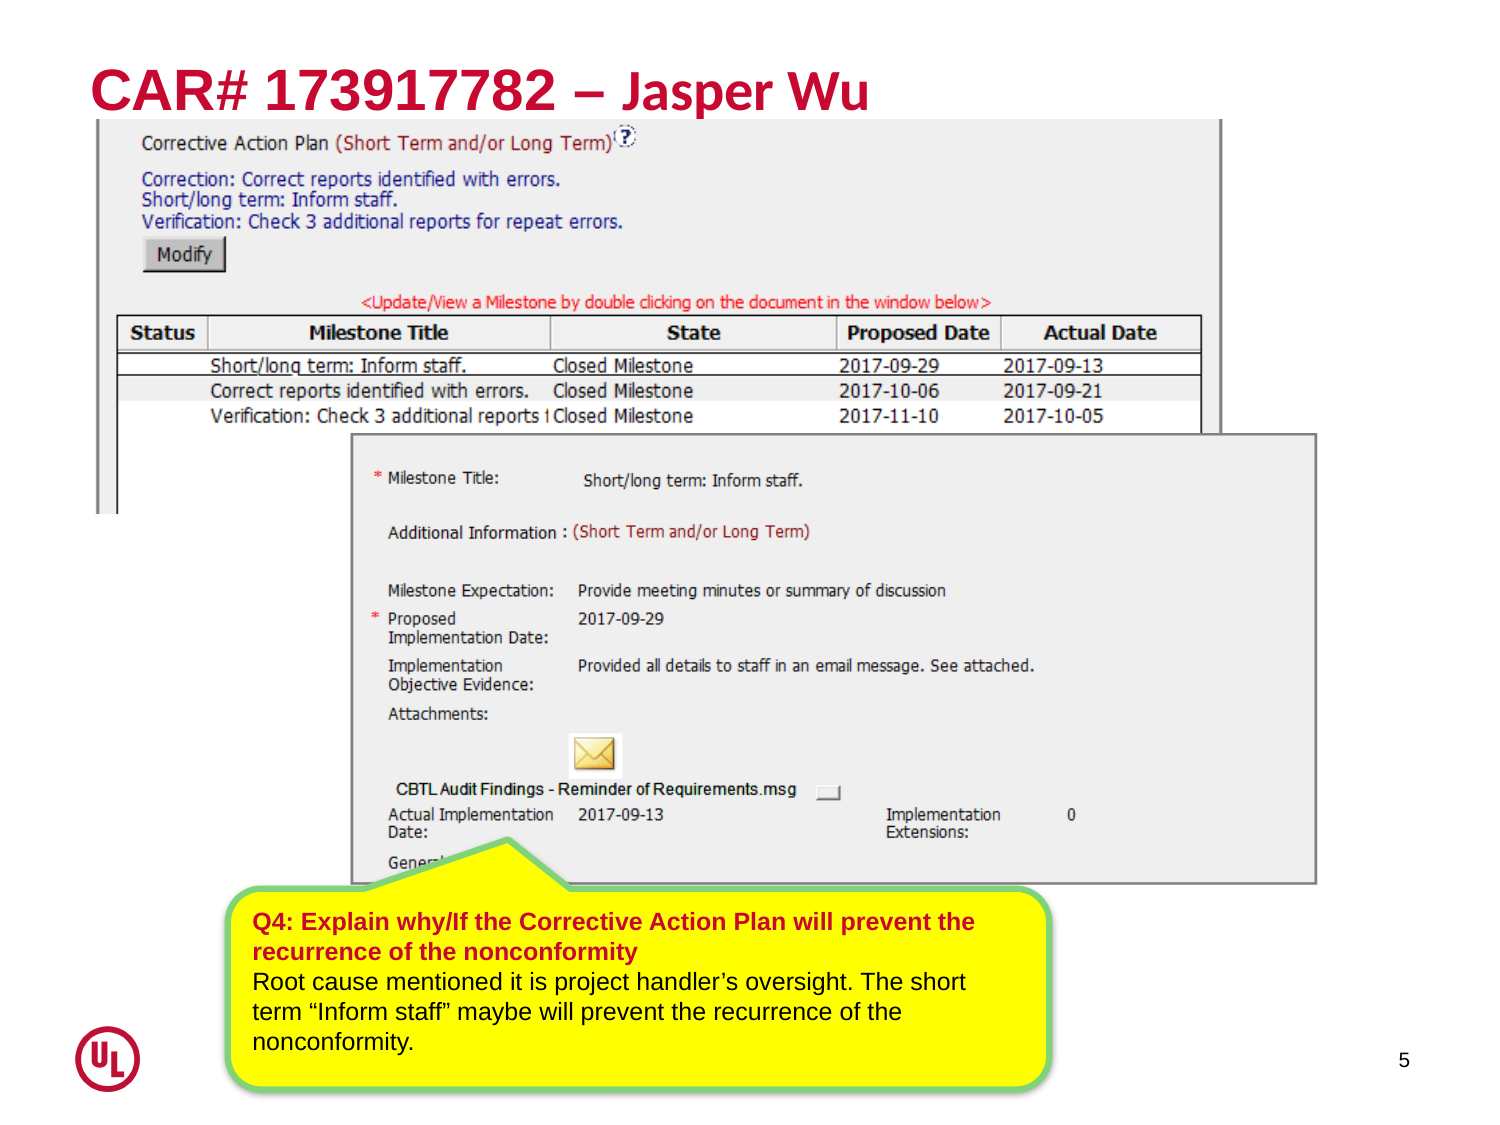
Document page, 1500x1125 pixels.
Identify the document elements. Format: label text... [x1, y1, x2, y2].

picture [87, 119, 1321, 889]
title CAR# 173917782 – Jasper Wu [75, 45, 1425, 233]
text_box Q4: Explain why/If the Corrective Action Plan will prevent the recurrence of the nonconformity Root cause mentioned it is project handler’s oversight. The short term “Inform staff” maybe will prevent the recurrence of the nonconformity. [224, 885, 1053, 1093]
slide_number 5 [1319, 1029, 1425, 1090]
picture [75, 1026, 140, 1092]
